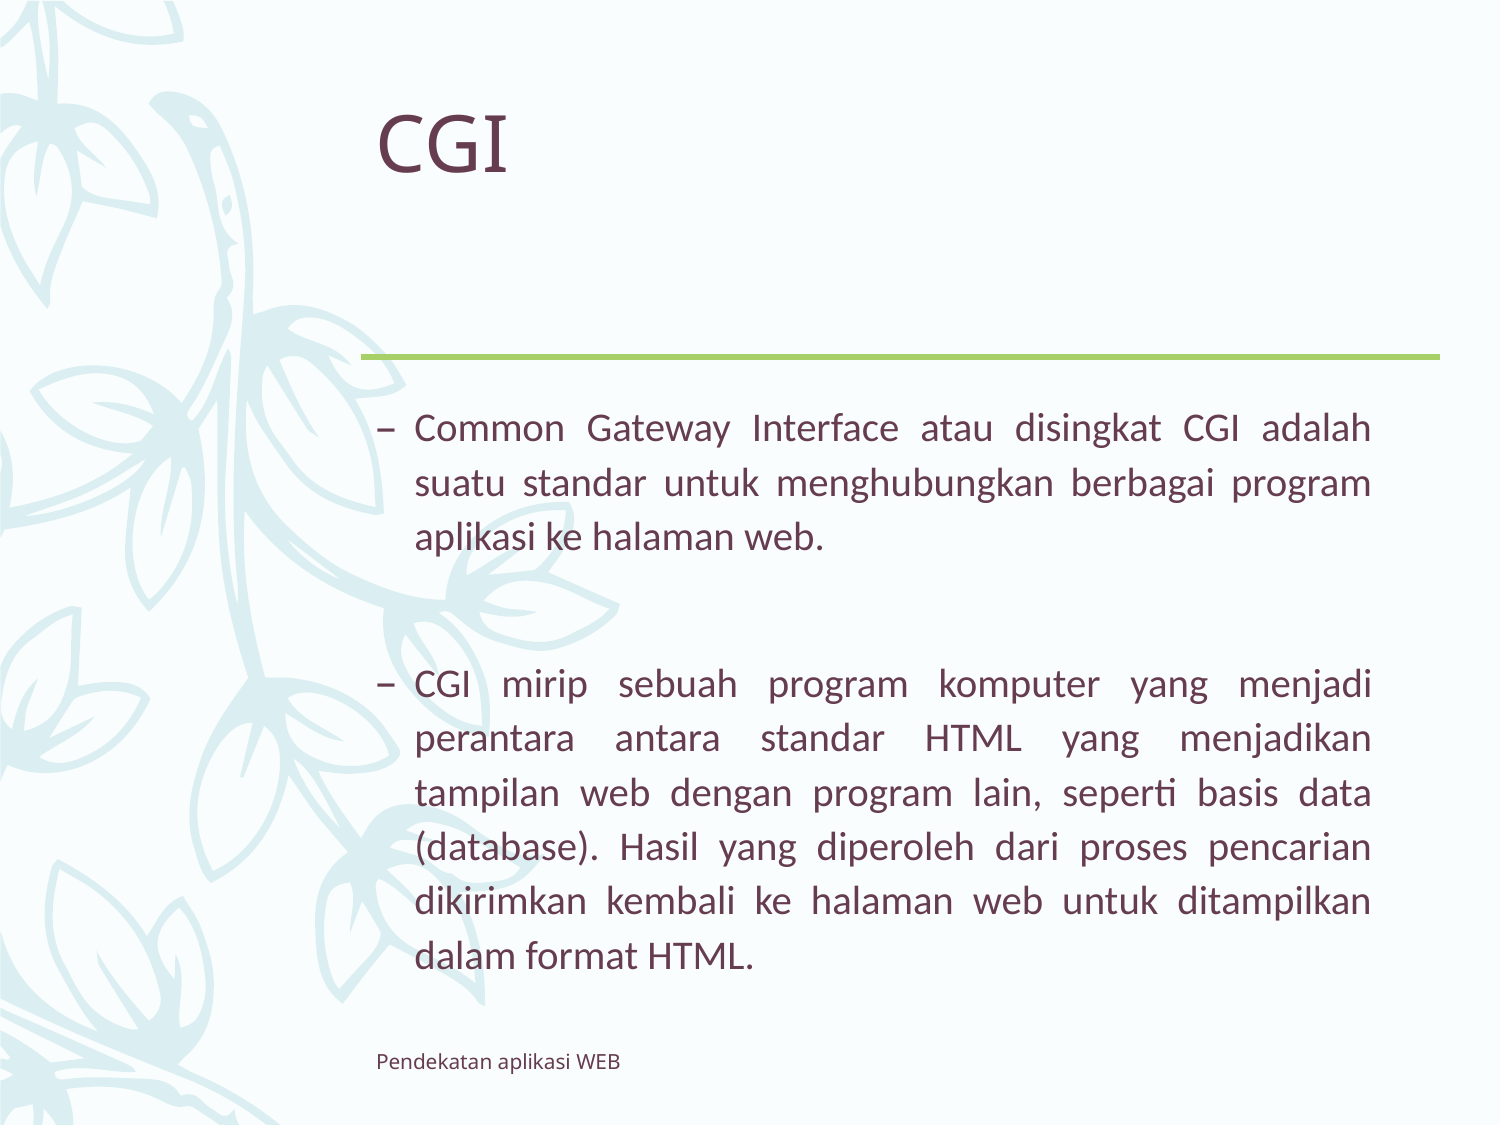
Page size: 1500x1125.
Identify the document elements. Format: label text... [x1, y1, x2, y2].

footer Pendekatan aplikasi WEB [360, 1032, 1059, 1093]
list Common Gateway Interface atau disingkat CGI adalah suatu standar untuk menghubungkan berbagai program aplikasi ke halaman web. CGI mirip sebuah program komputer yang menjadi perantara antara standar HTML yang menjadikan tampilan web dengan program lain, seperti basis data (database). Hasil yang diperoleh dari proses pencarian dikirimkan kembali ke halaman web untuk ditampilkan dalam format HTML. [360, 388, 1389, 989]
title CGI [360, 90, 1456, 346]
